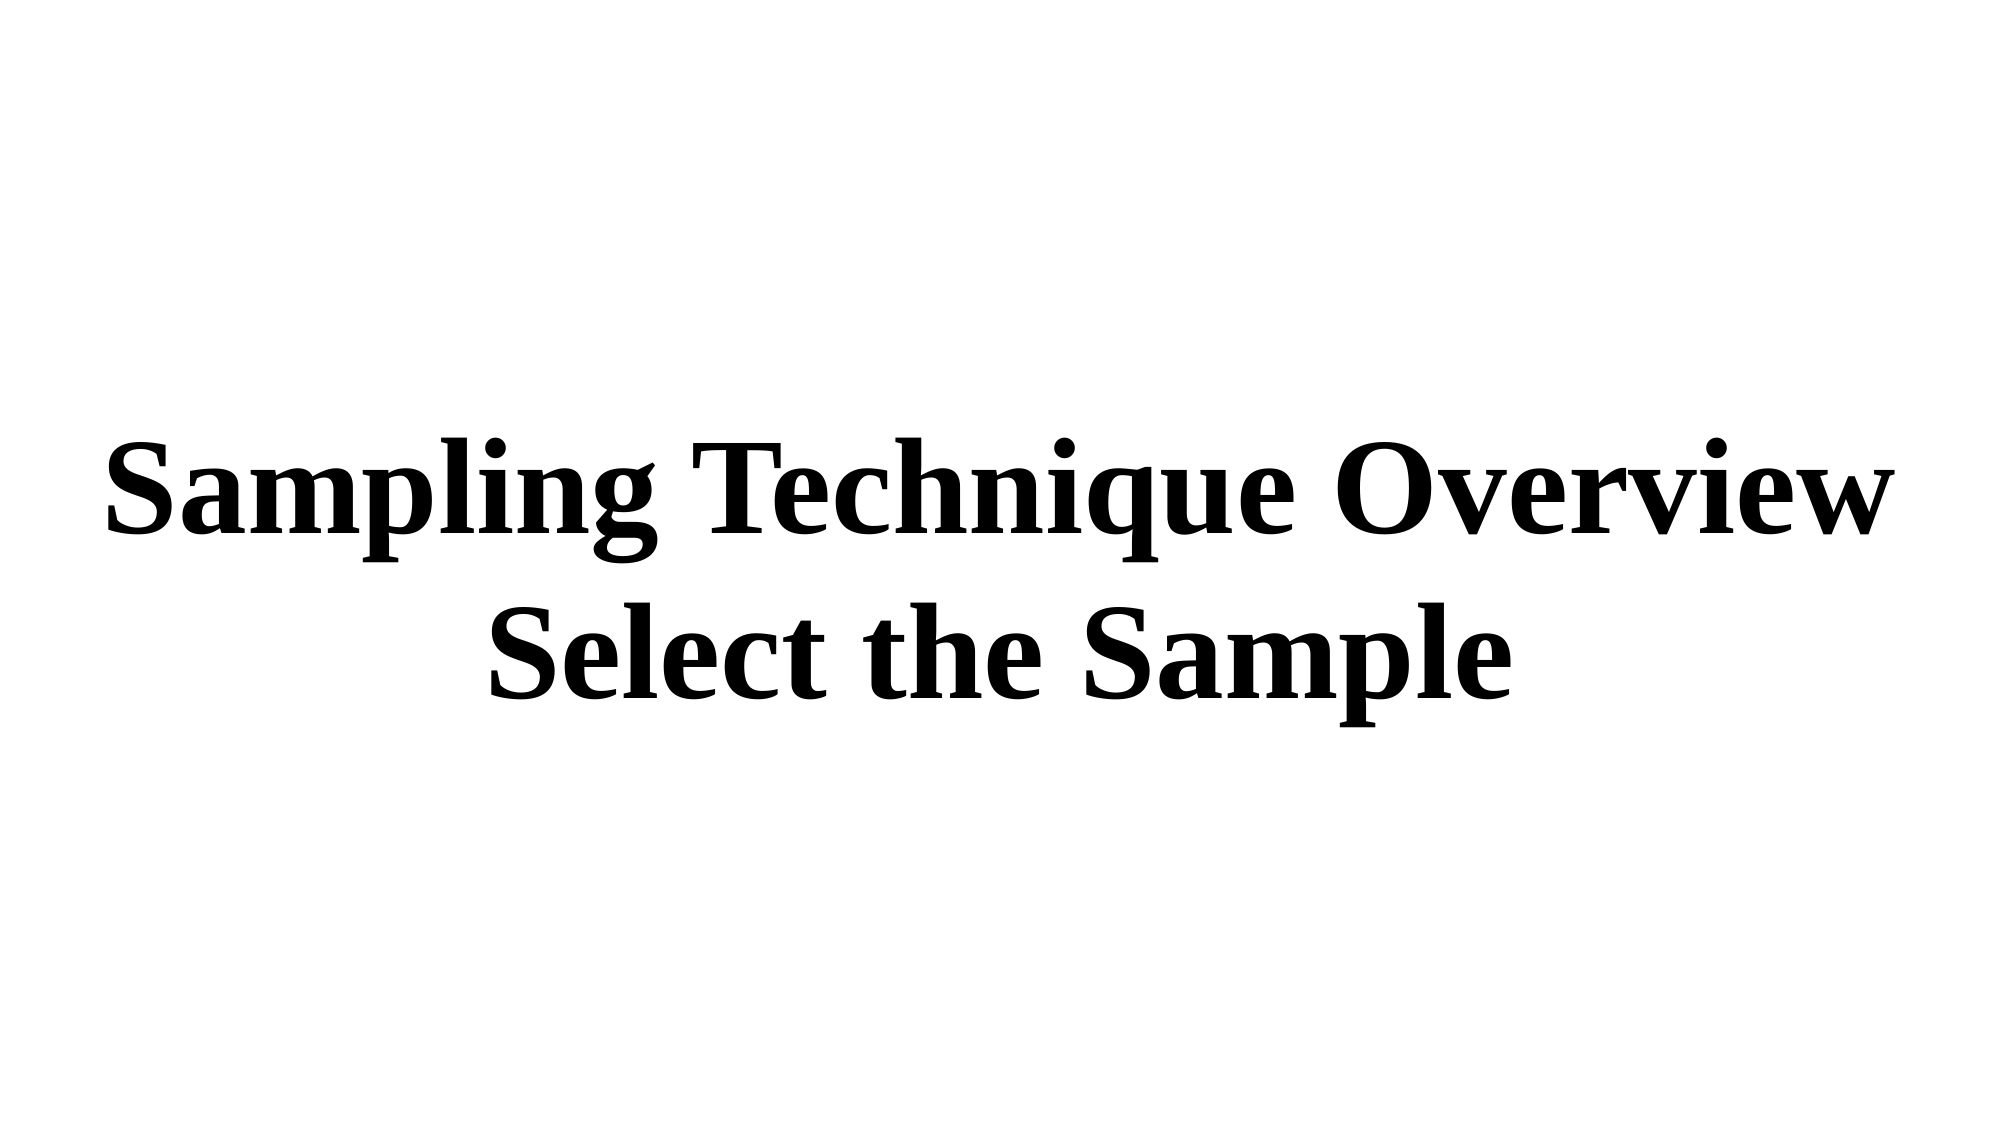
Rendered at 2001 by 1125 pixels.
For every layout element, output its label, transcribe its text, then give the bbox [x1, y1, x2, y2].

text_box Sampling Technique Overview Select the Sample [87, 388, 1913, 733]
